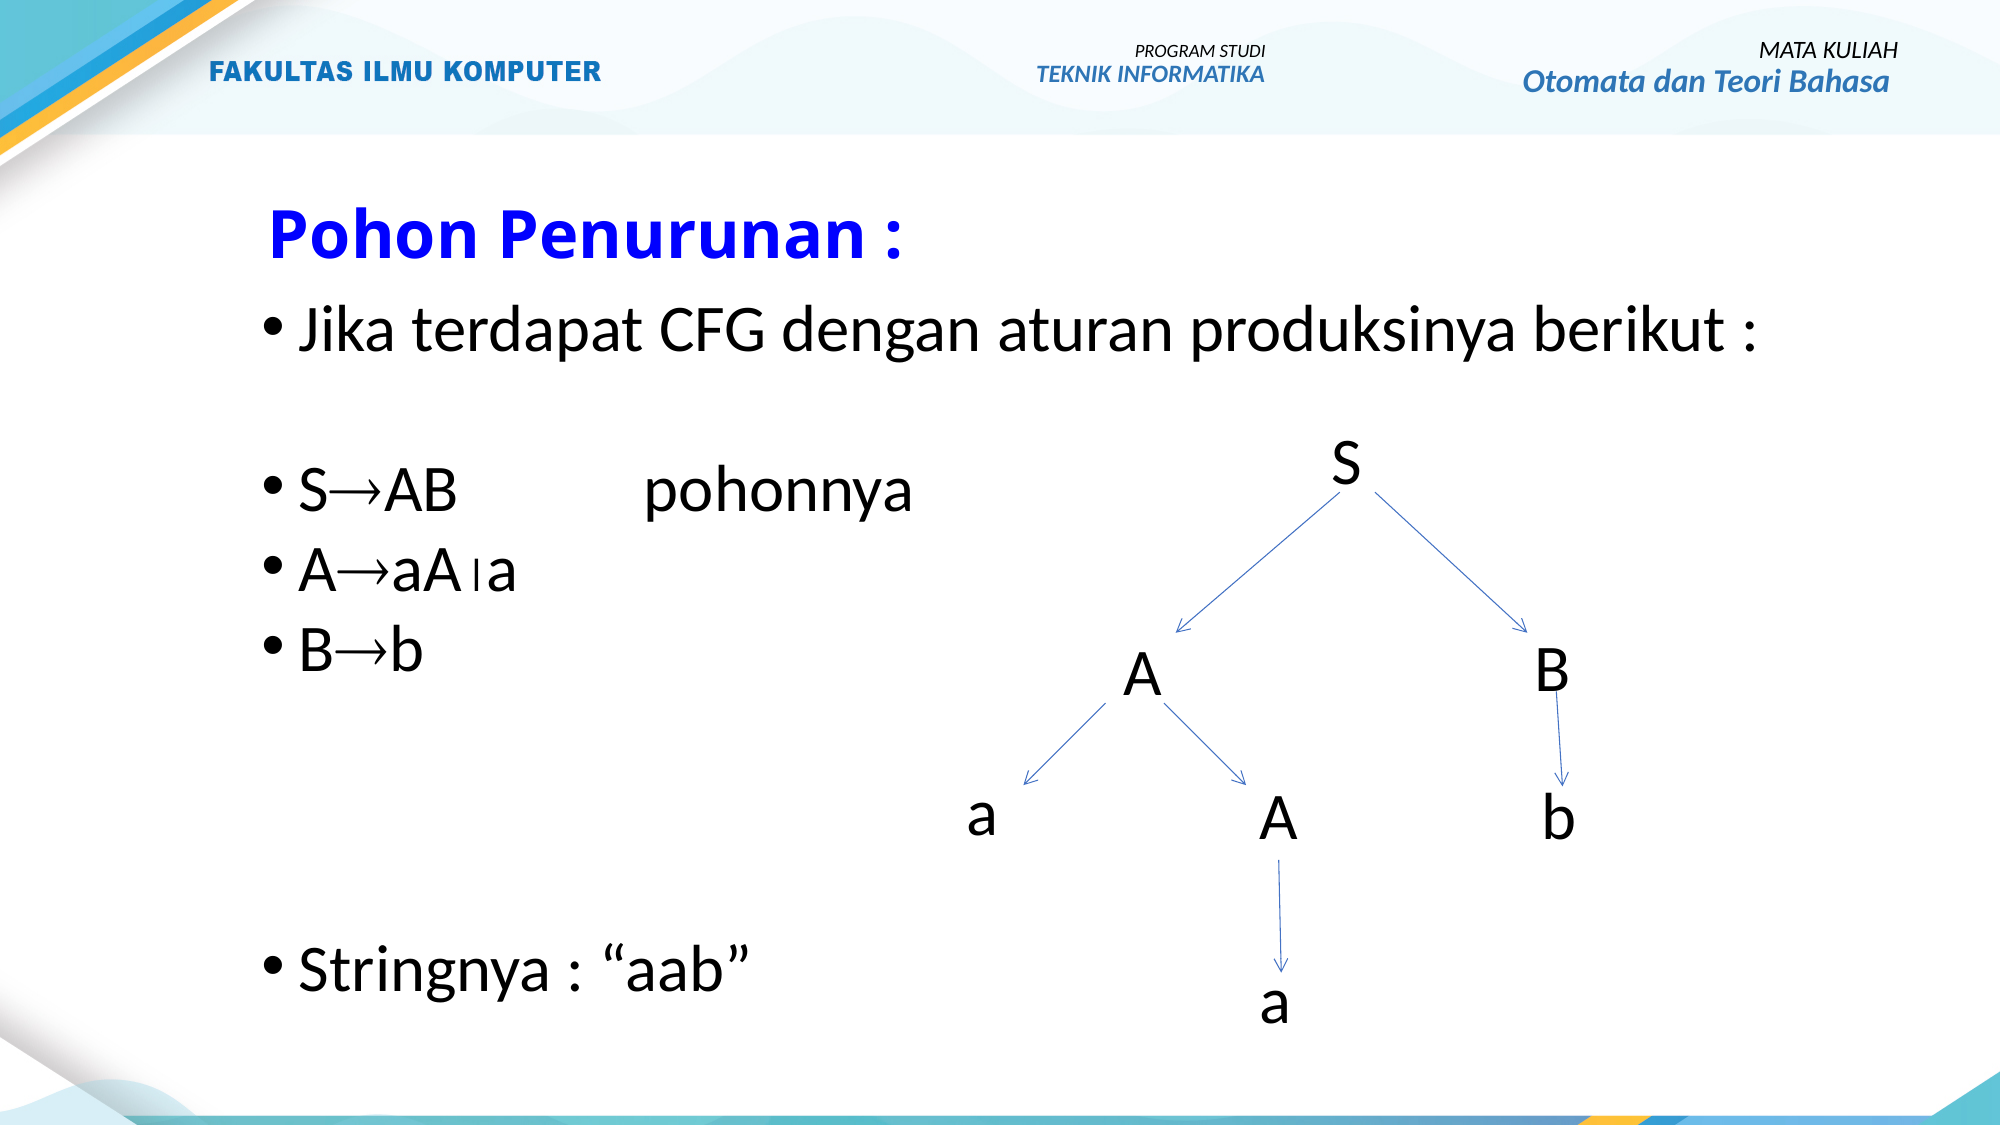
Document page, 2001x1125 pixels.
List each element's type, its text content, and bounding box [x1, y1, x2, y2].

text_box b [1527, 765, 1592, 860]
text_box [1374, 492, 1528, 633]
text_box S [1316, 410, 1378, 505]
text_box MATA KULIAH Otomata dan Teori Bahasa [1451, 29, 1914, 141]
list Jika terdapat CFG dengan aturan produksinya berikut : SAB pohonnya AaAa Bb Stringnya : “aab” [246, 277, 1852, 1013]
text_box B [1519, 617, 1586, 713]
text_box A [1244, 765, 1313, 860]
picture [0, 0, 2000, 1125]
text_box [1224, 915, 1336, 919]
text_box A [1108, 621, 1178, 716]
text_box PROGRAM STUDI TEKNIK INFORMATIKA [904, 33, 1281, 118]
title Pohon Penurunan : [252, 135, 1852, 277]
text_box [1023, 703, 1106, 786]
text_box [1164, 703, 1247, 786]
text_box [1175, 492, 1340, 633]
text_box a [951, 761, 1014, 857]
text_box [1511, 735, 1607, 742]
text_box a [1244, 949, 1307, 1044]
